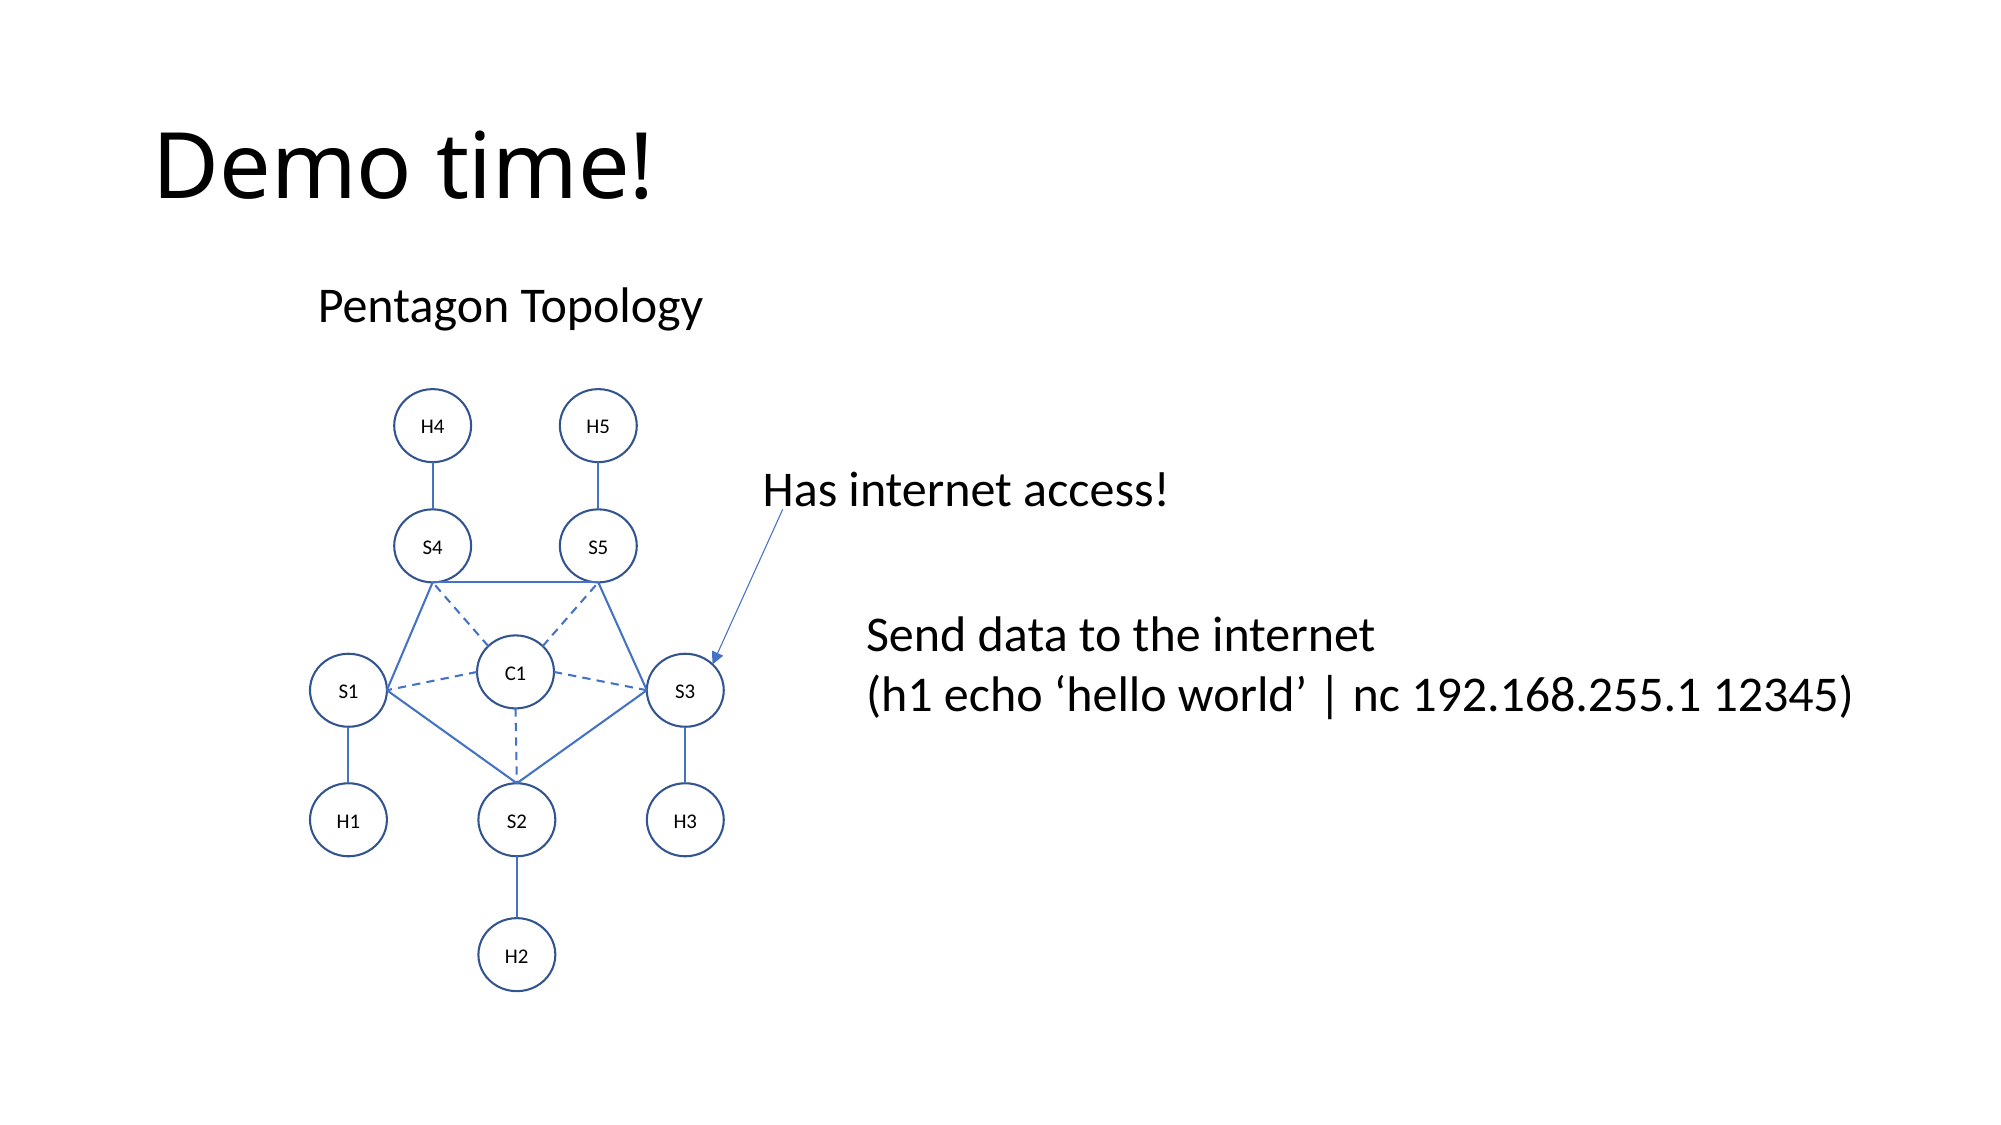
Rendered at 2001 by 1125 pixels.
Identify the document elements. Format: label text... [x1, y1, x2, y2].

text_box Pentagon Topology [238, 264, 783, 340]
text_box Send data to the internet (h1 echo ‘hello world’ | nc 192.168.255.1 12345) [851, 593, 1911, 729]
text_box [309, 389, 724, 992]
title Demo time! [137, 59, 1863, 278]
text_box Has internet access! [747, 448, 1265, 524]
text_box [712, 509, 783, 665]
